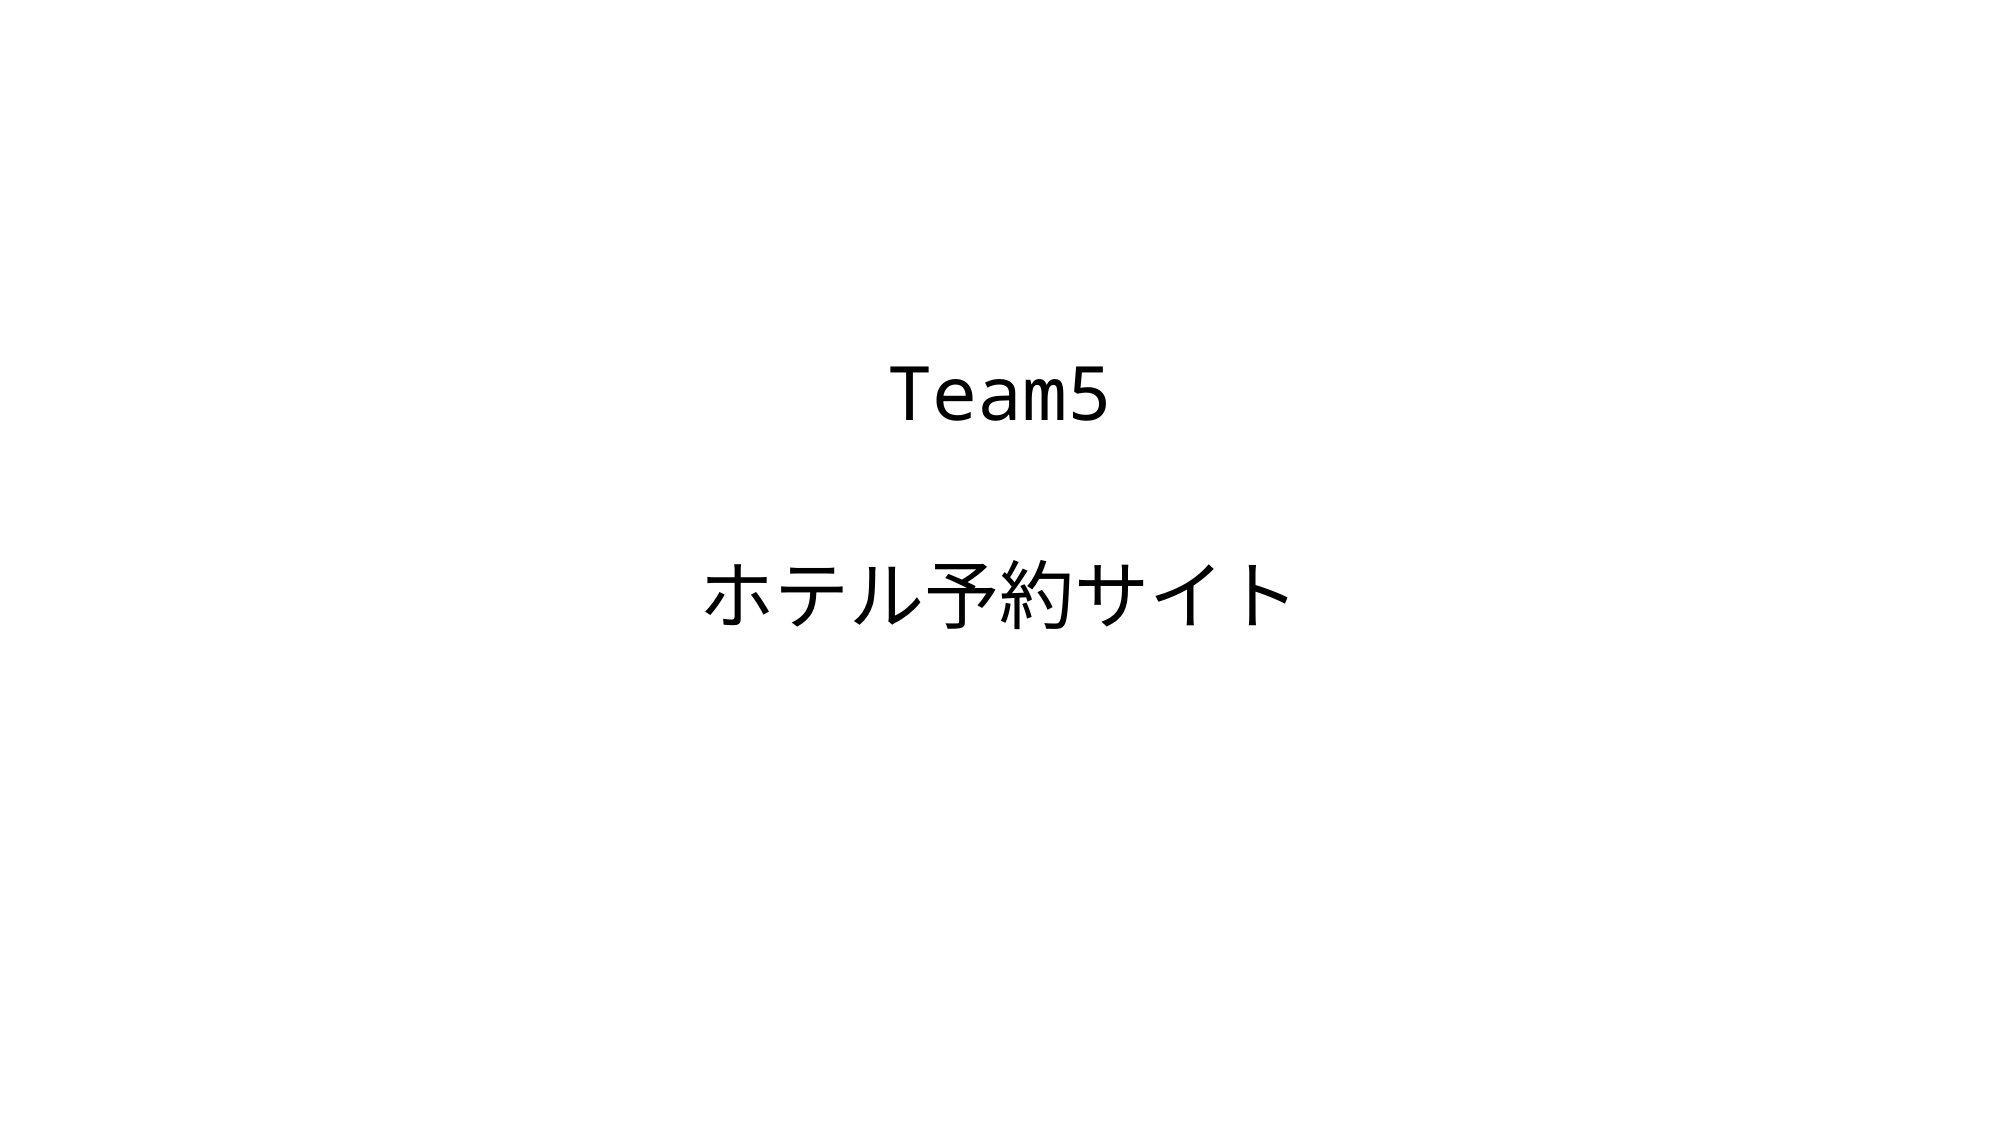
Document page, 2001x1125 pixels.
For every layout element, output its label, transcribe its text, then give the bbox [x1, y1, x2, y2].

subtitle Team5 ホテル予約サイト [249, 348, 1750, 777]
